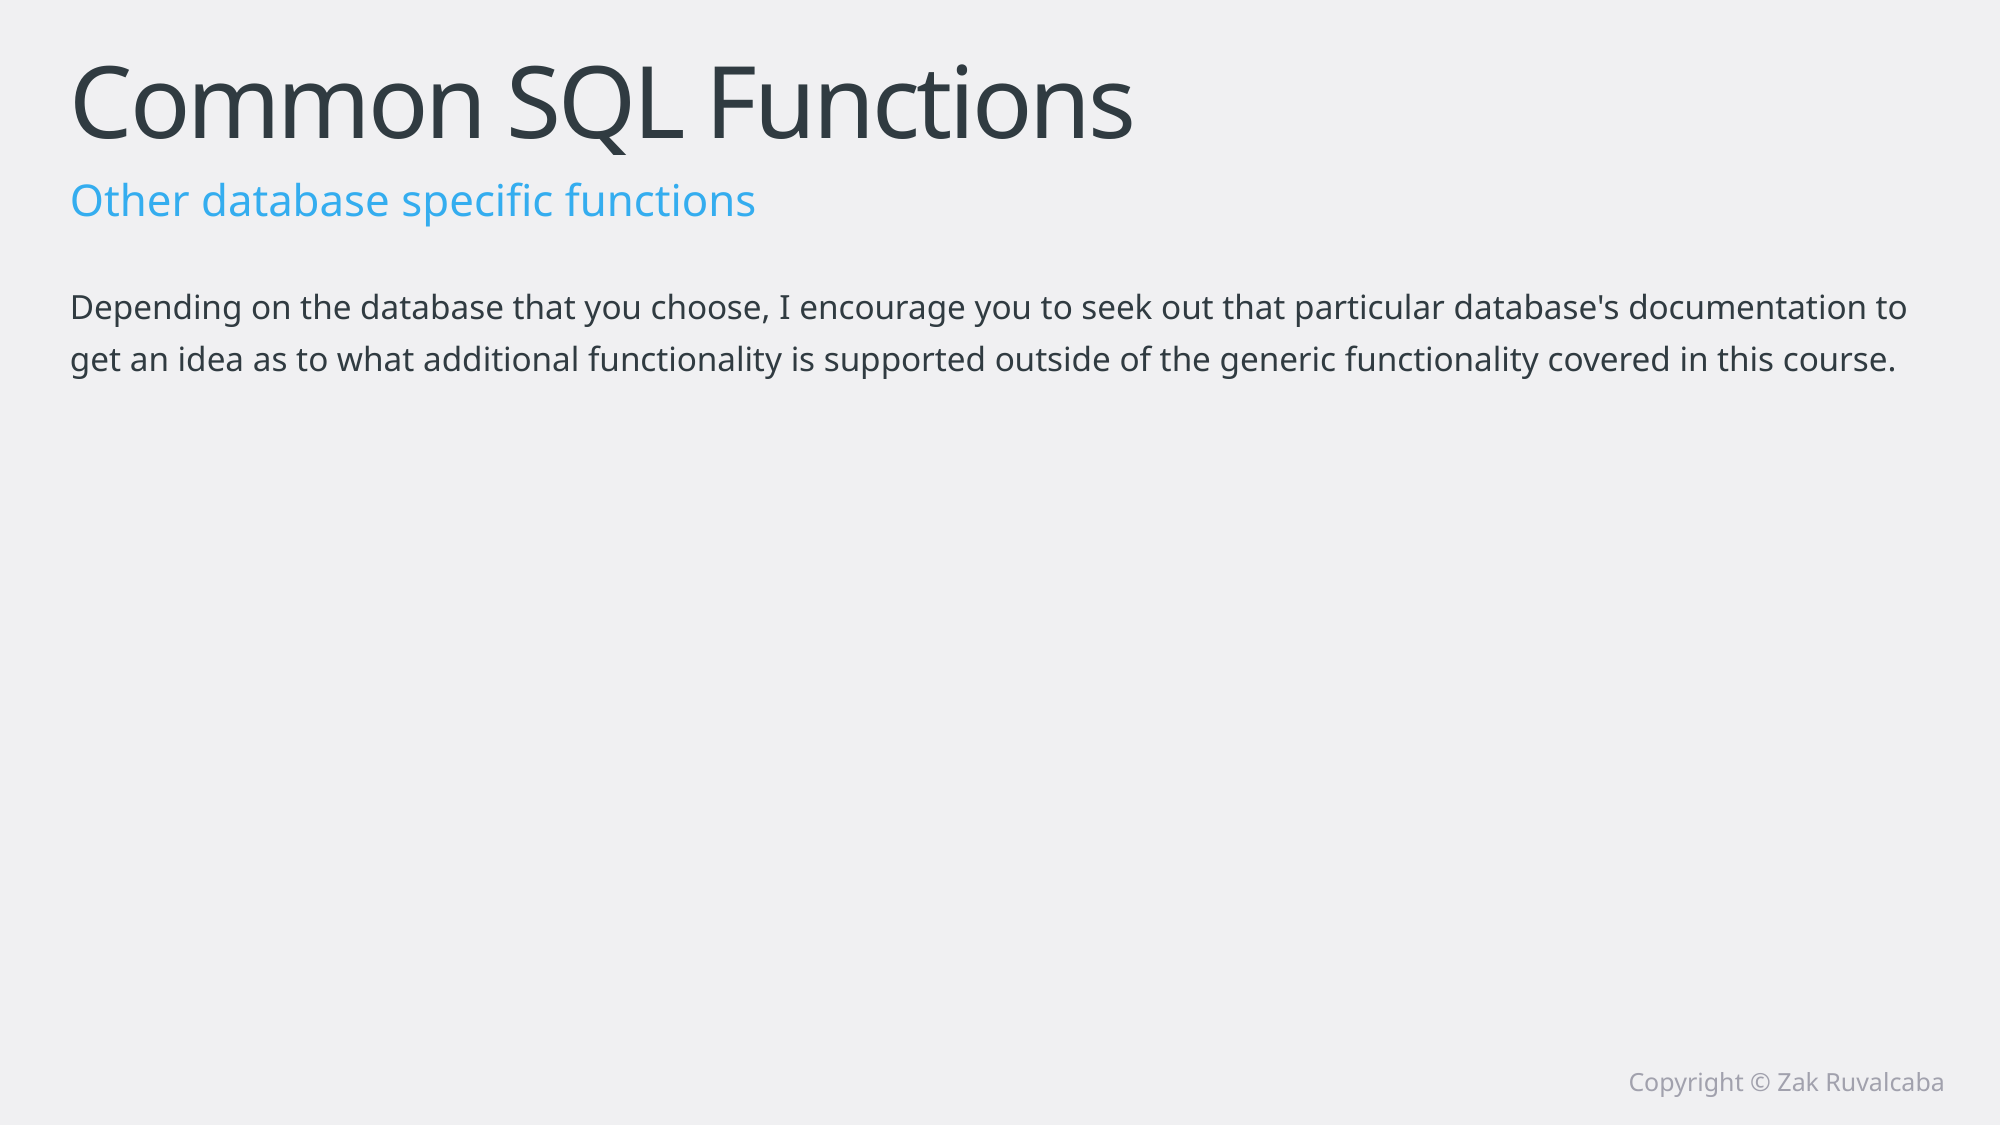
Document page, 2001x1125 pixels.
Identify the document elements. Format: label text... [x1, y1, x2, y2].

list Other database specific functions [55, 149, 1820, 209]
list Depending on the database that you choose, I encourage you to seek out that particular database's documentation to get an idea as to what additional functionality is supported outside of the generic functionality covered in this course. [55, 267, 1946, 1033]
title Common SQL Functions [55, 30, 1819, 149]
